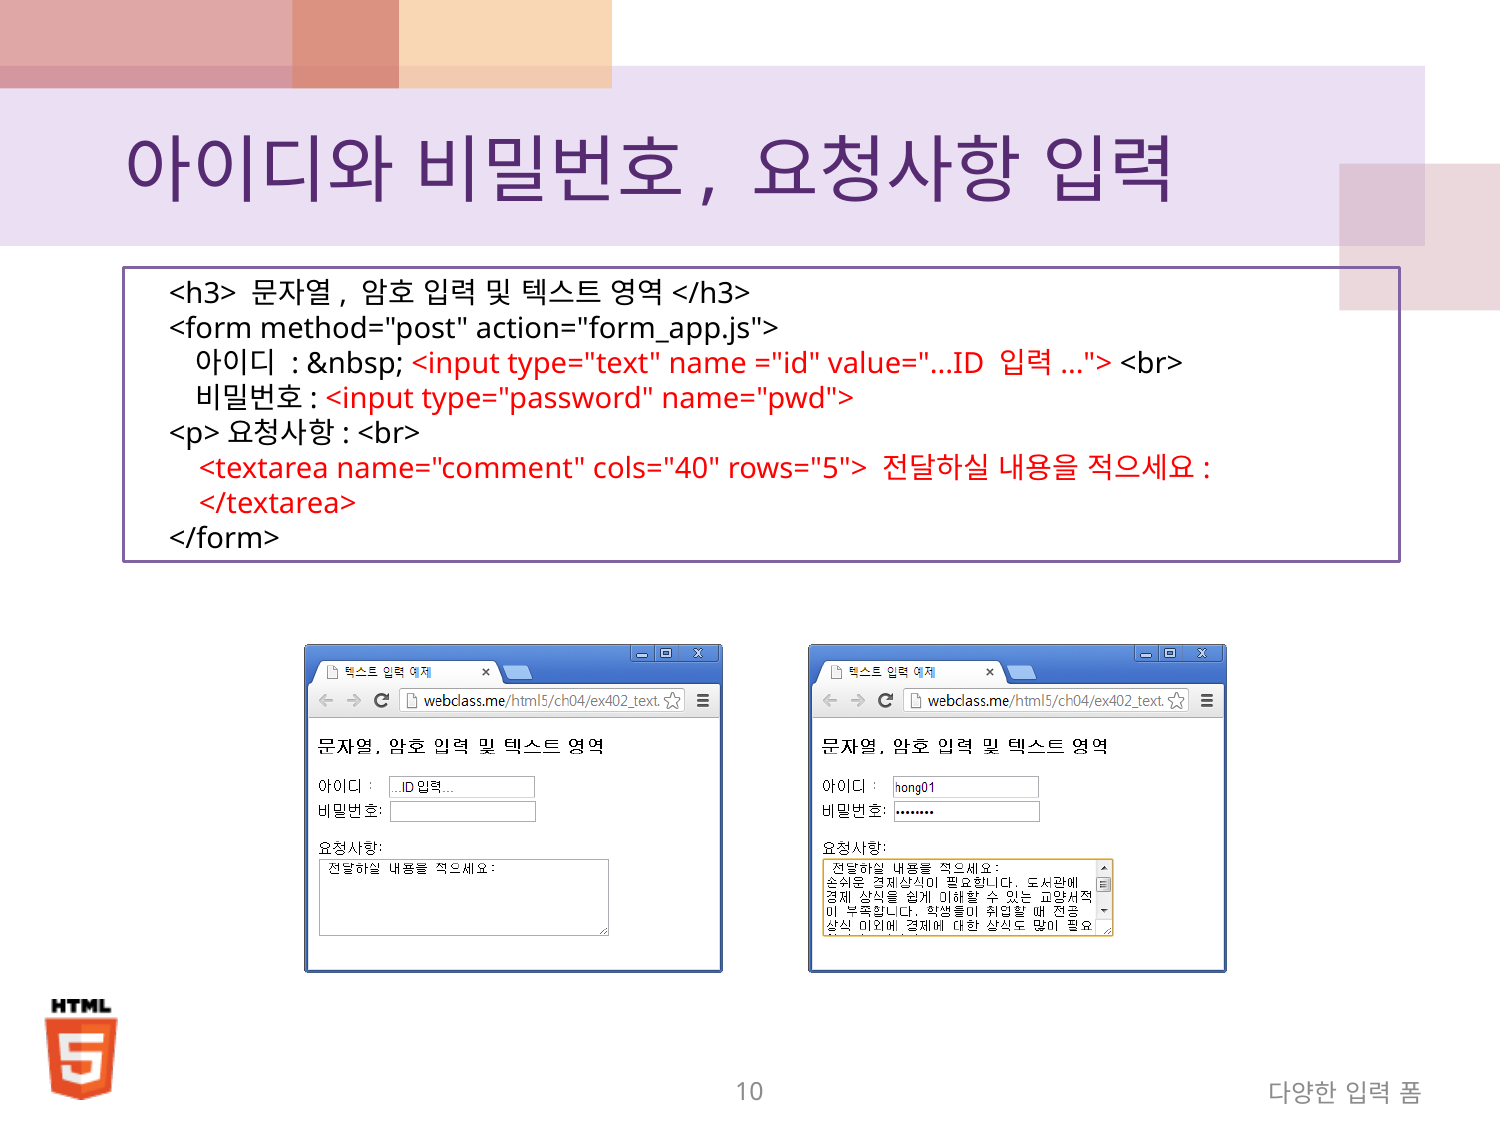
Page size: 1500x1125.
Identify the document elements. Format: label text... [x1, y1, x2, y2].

slide_number 10 [574, 1072, 925, 1113]
picture [808, 644, 1227, 973]
picture [304, 644, 723, 973]
text_box <h3> 문자열, 암호 입력 및 텍스트 영역</h3> <form method="post" action="form_app.js"> 아이디 : &nbsp; <input type="text" name ="id" value="...ID 입력..."> <br> 비밀번호: <input type="password" name="pwd"> <p>요청사항: <br> <textarea name="comment" cols="40" rows="5"> 전달하실 내용을 적으세요: </textarea> </form> [122, 266, 1401, 563]
picture [31, 999, 132, 1100]
footer 다양한 입력 폼 [963, 1072, 1438, 1113]
title 아이디와 비밀번호, 요청사항 입력 [75, 88, 1425, 246]
